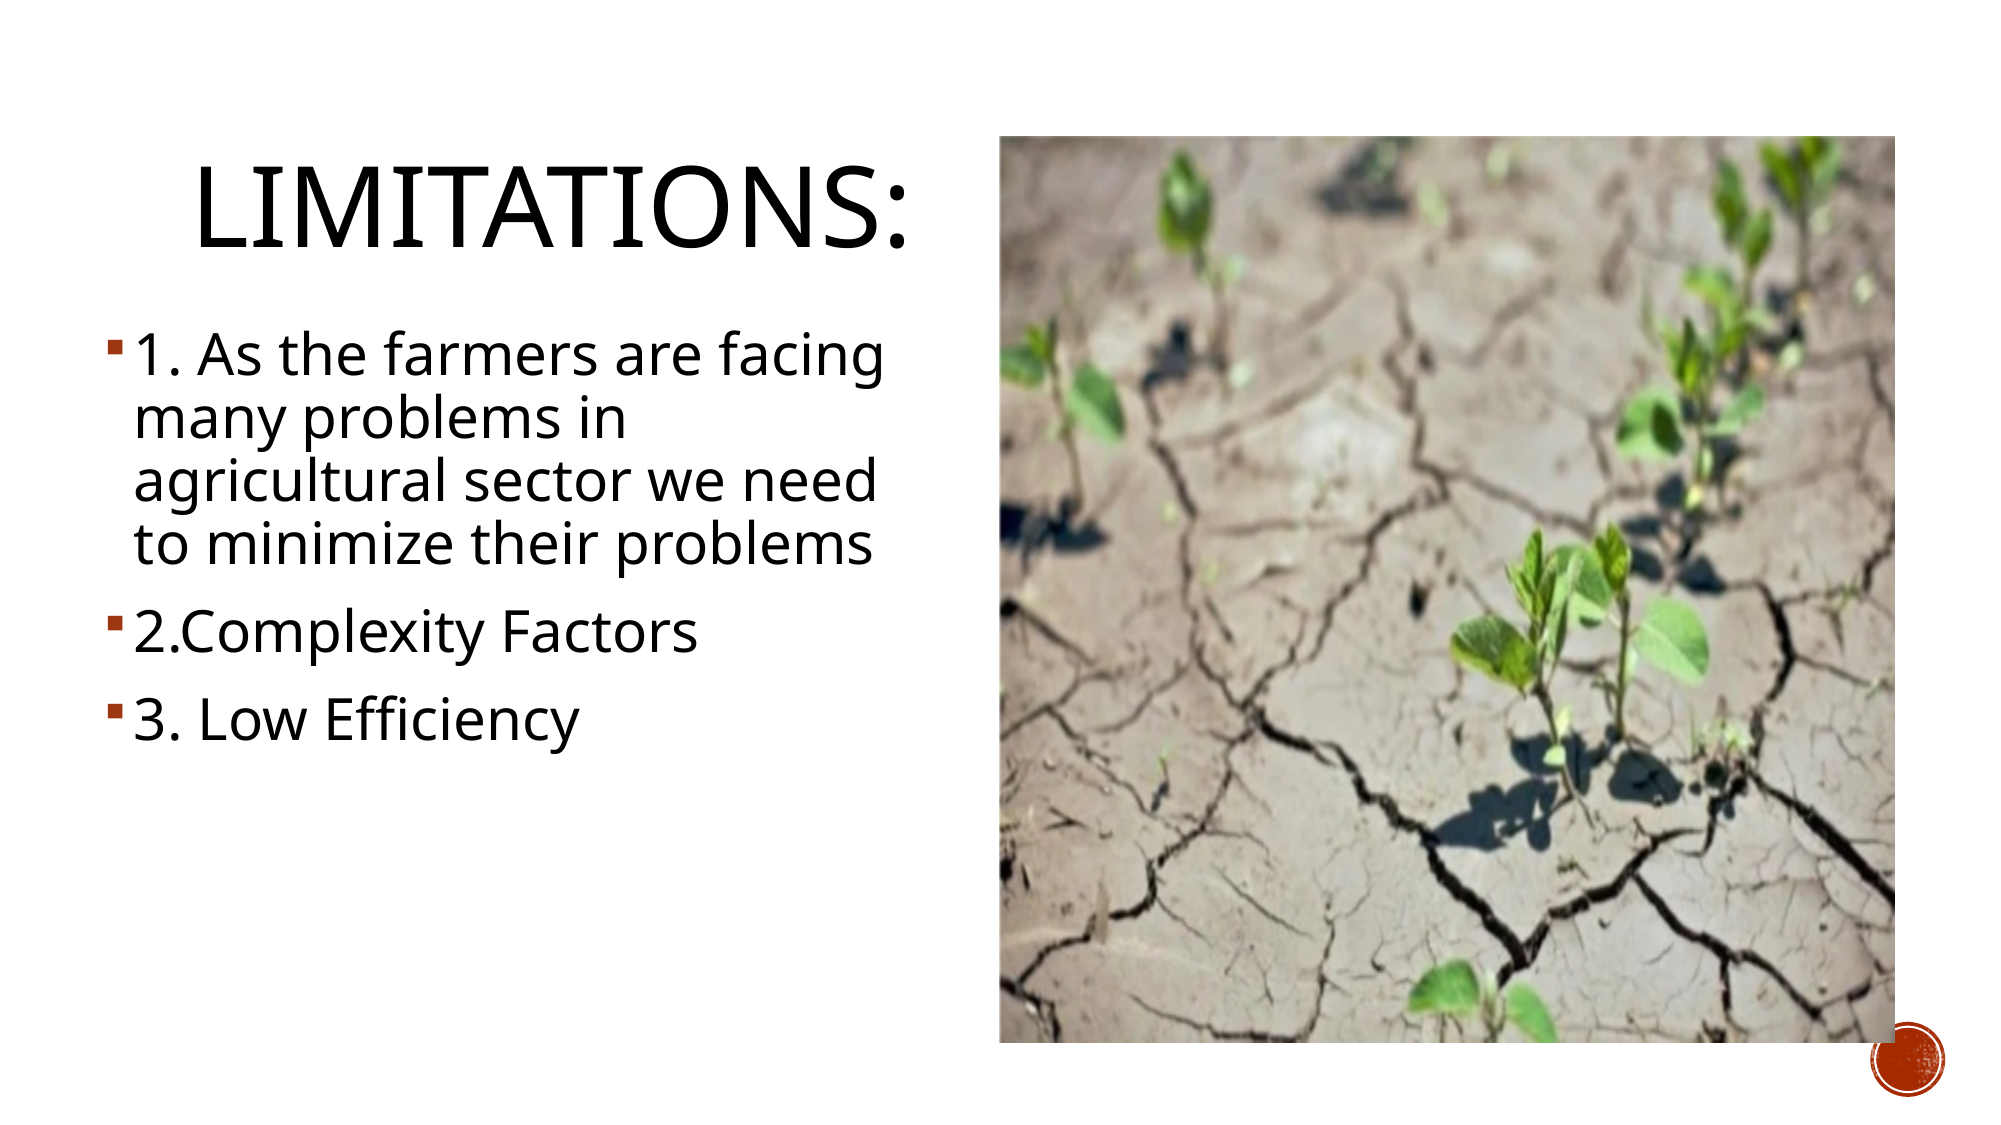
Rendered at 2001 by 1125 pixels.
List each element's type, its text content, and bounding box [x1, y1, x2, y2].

picture [999, 136, 1895, 1043]
list 1. As the farmers are facing many problems in agricultural sector we need to minimize their problems 2.Complexity Factors 3. Low Efficiency [88, 317, 956, 1013]
title LIMITATIONS: [175, 79, 1826, 344]
